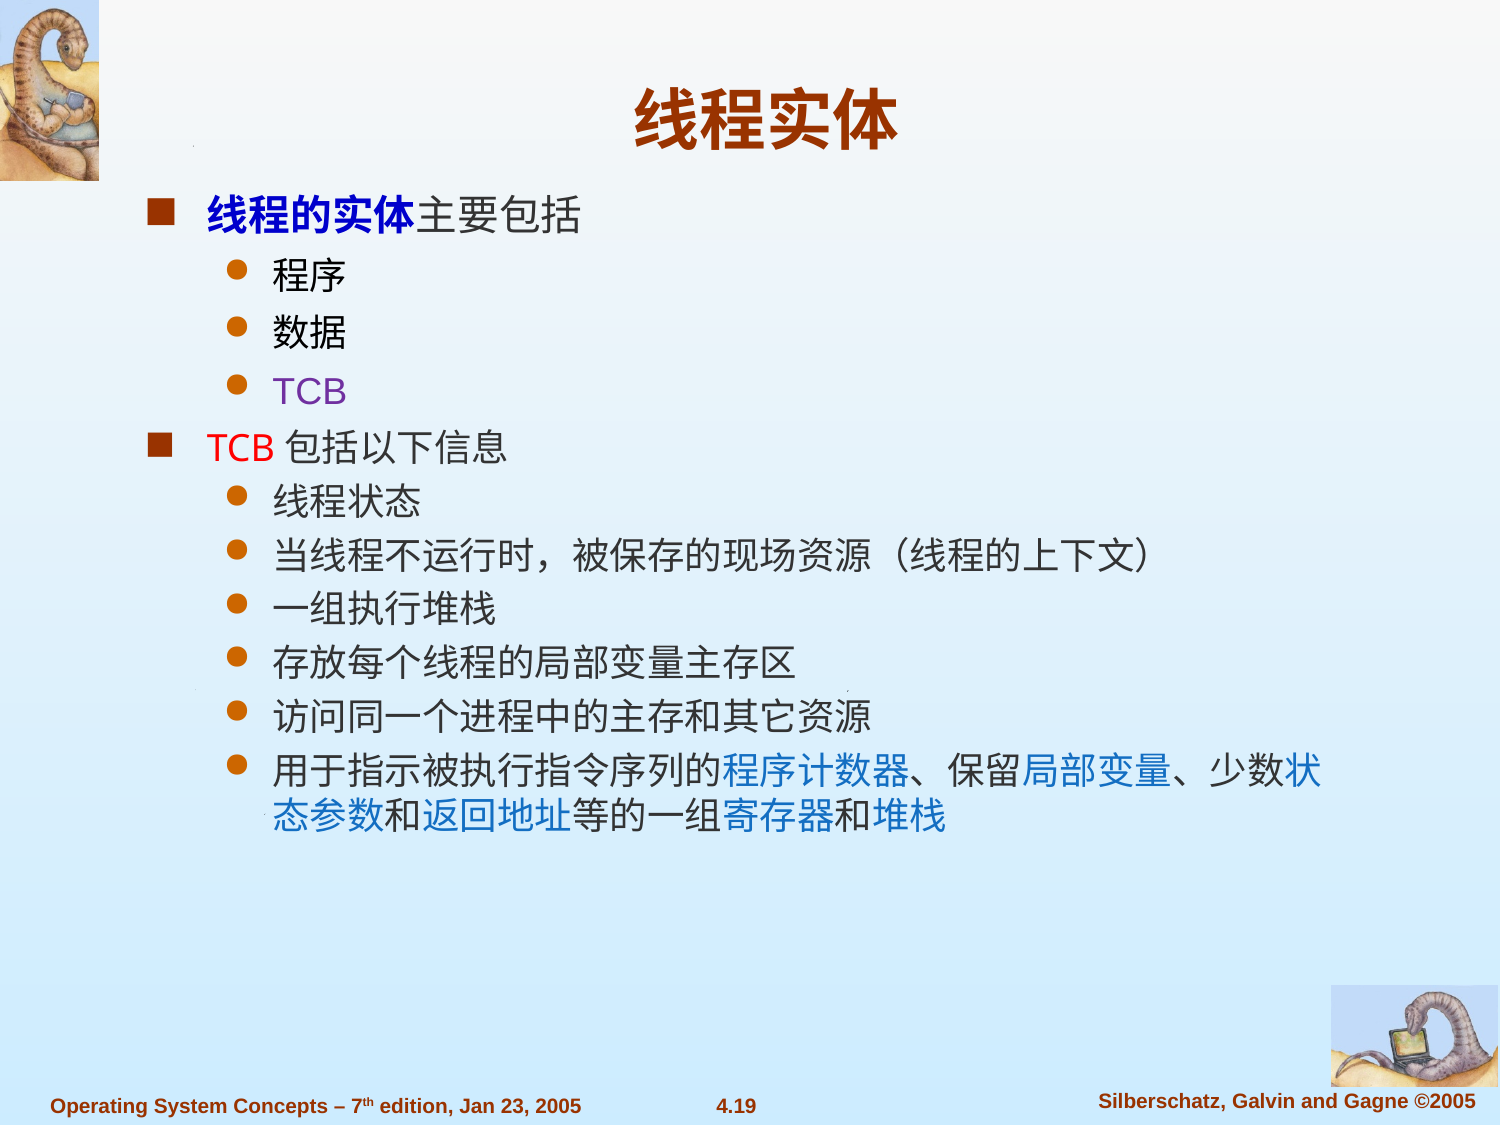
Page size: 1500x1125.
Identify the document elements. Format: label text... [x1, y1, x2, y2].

picture [1331, 985, 1498, 1087]
text_box 线程实体 [103, 65, 1429, 166]
picture [0, 0, 99, 181]
text_box 线程的实体主要包括 程序 数据 TCB TCB包括以下信息 线程状态 当线程不运行时，被保存的现场资源（线程的上下文） 一组执行堆栈 存放每个线程的局部变量主存区 访问同一个进程中的主存和其它资源 用于指示被执行指令序列的程序计数器、保留局部变量、少数状态参数和返回地址等的一组寄存器和堆栈 [135, 181, 1342, 999]
